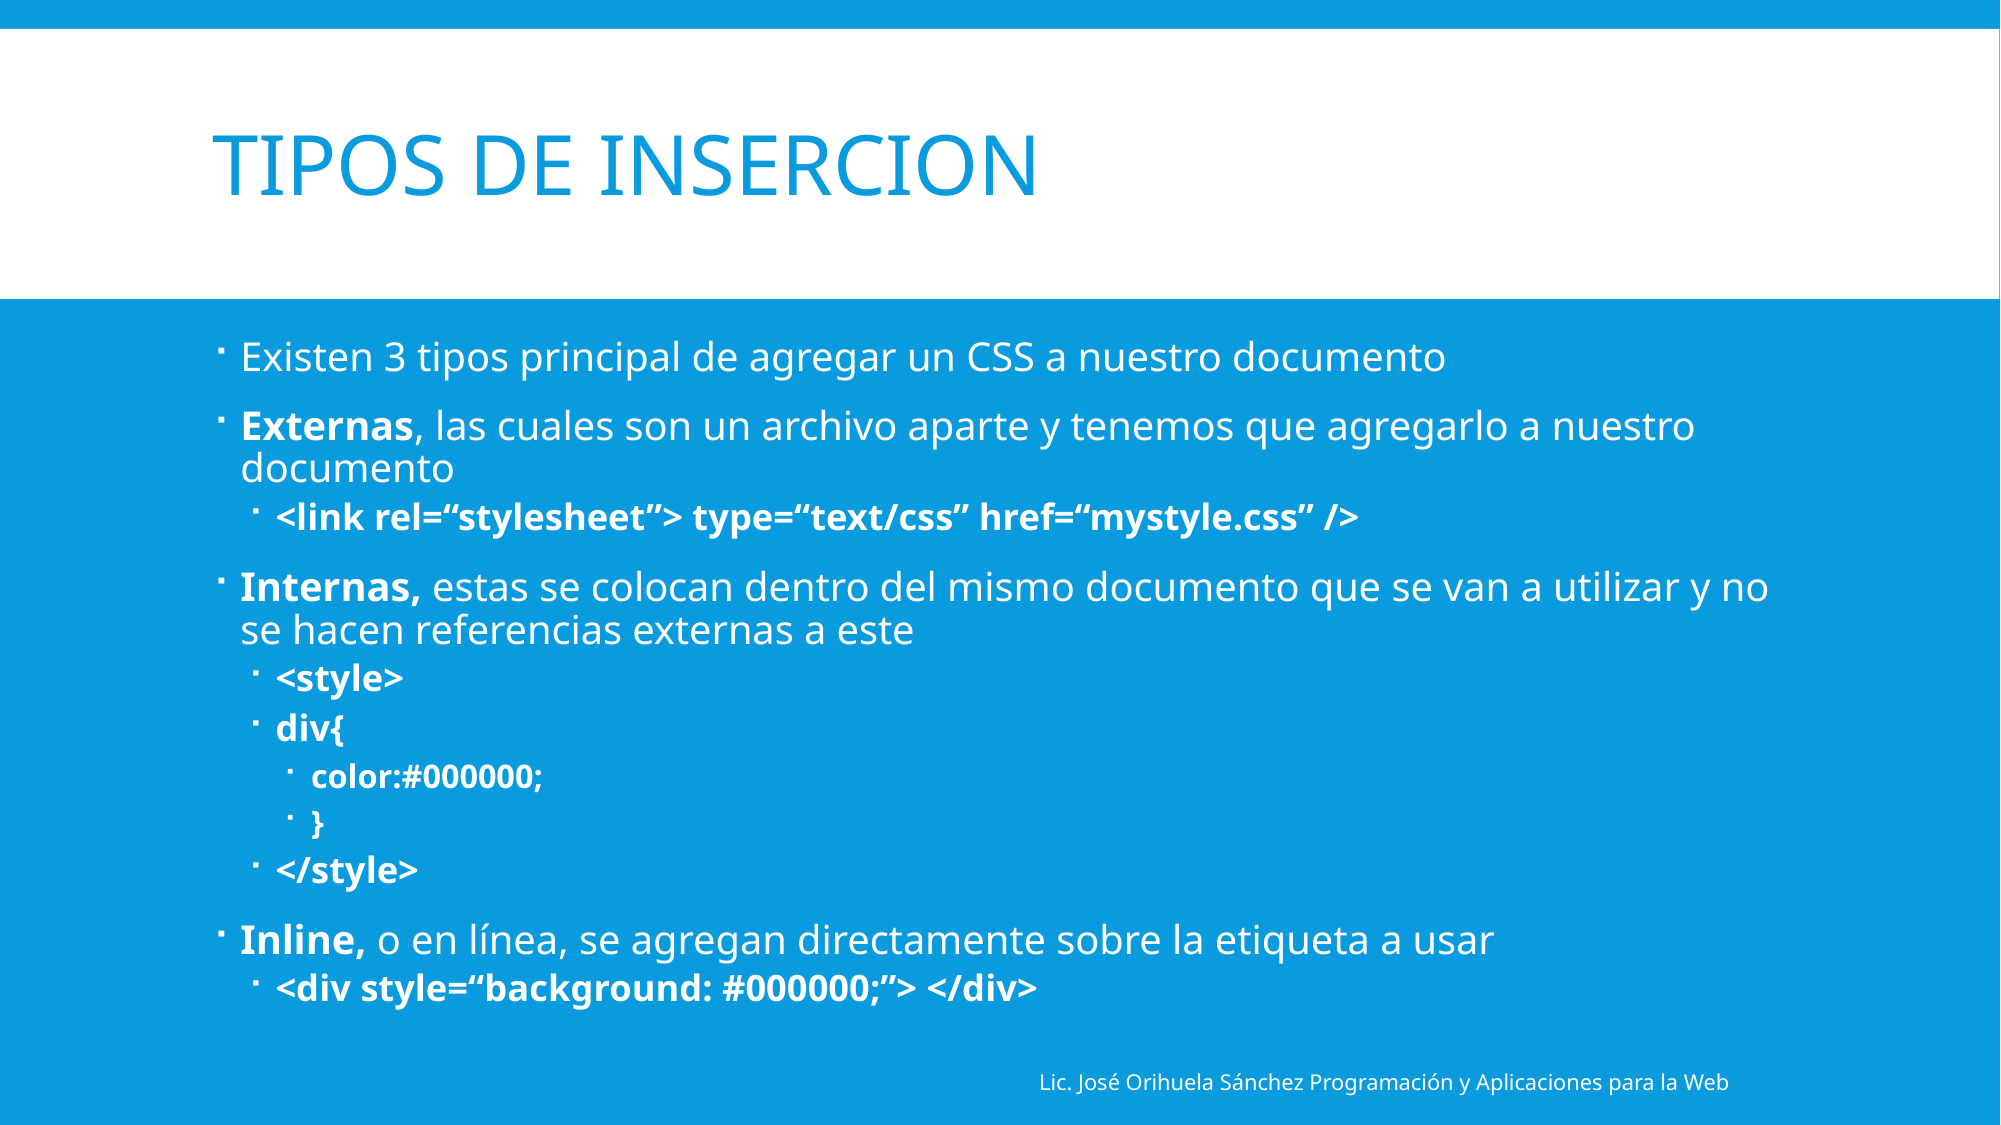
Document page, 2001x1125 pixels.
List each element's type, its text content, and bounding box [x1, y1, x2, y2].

title Tipos de insercion [197, 46, 1803, 295]
list Existen 3 tipos principal de agregar un CSS a nuestro documento Externas, las cuales son un archivo aparte y tenemos que agregarlo a nuestro documento <link rel=“stylesheet”> type=“text/css” href=“mystyle.css” /> Internas, estas se colocan dentro del mismo documento que se van a utilizar y no se hacen referencias externas a este <style> div{ color:#000000; } </style> Inline, o en línea, se agregan directamente sobre la etiqueta a usar <div style=“background: #000000;”> </div> [197, 329, 1803, 1020]
footer Lic. José Orihuela Sánchez Programación y Aplicaciones para la Web [918, 1053, 1746, 1114]
